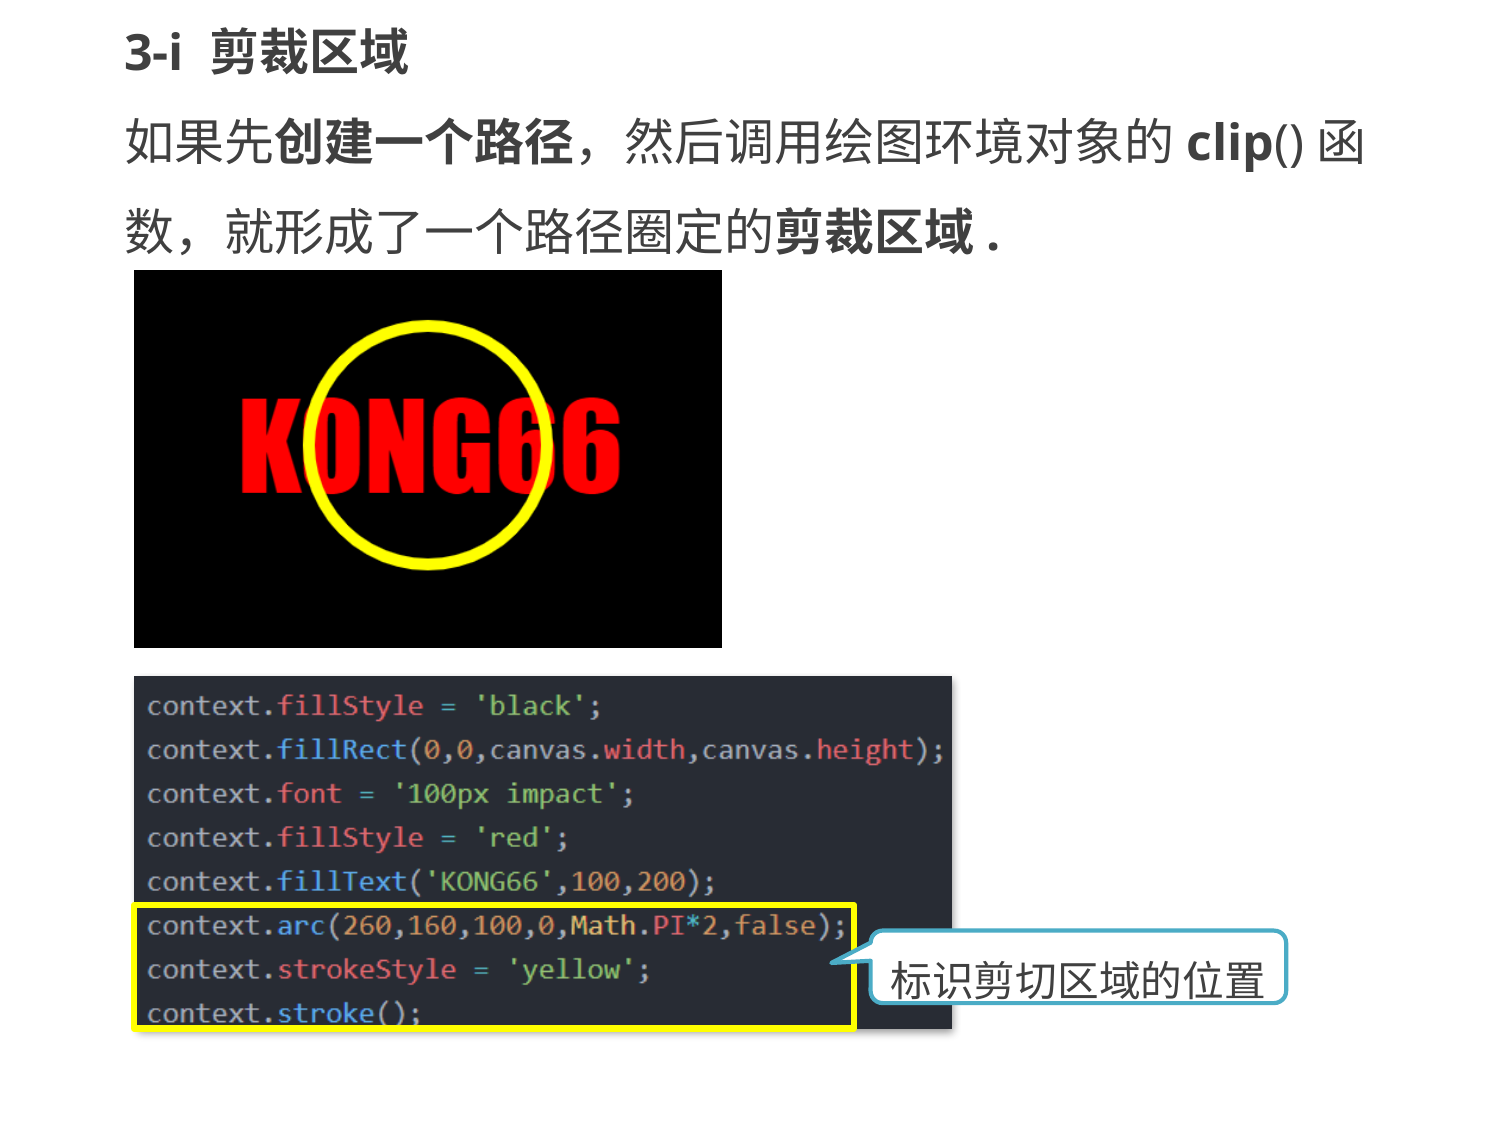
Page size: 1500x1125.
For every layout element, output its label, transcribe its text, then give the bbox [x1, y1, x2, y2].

text_box 标识剪切区域的位置 [957, 928, 1289, 1006]
picture [133, 676, 952, 1029]
picture [133, 270, 722, 648]
text_box 3-i 剪裁区域 如果先创建一个路径，然后调用绘图环境对象的clip()函数，就形成了一个路径圈定的剪裁区域. [109, 0, 1386, 268]
